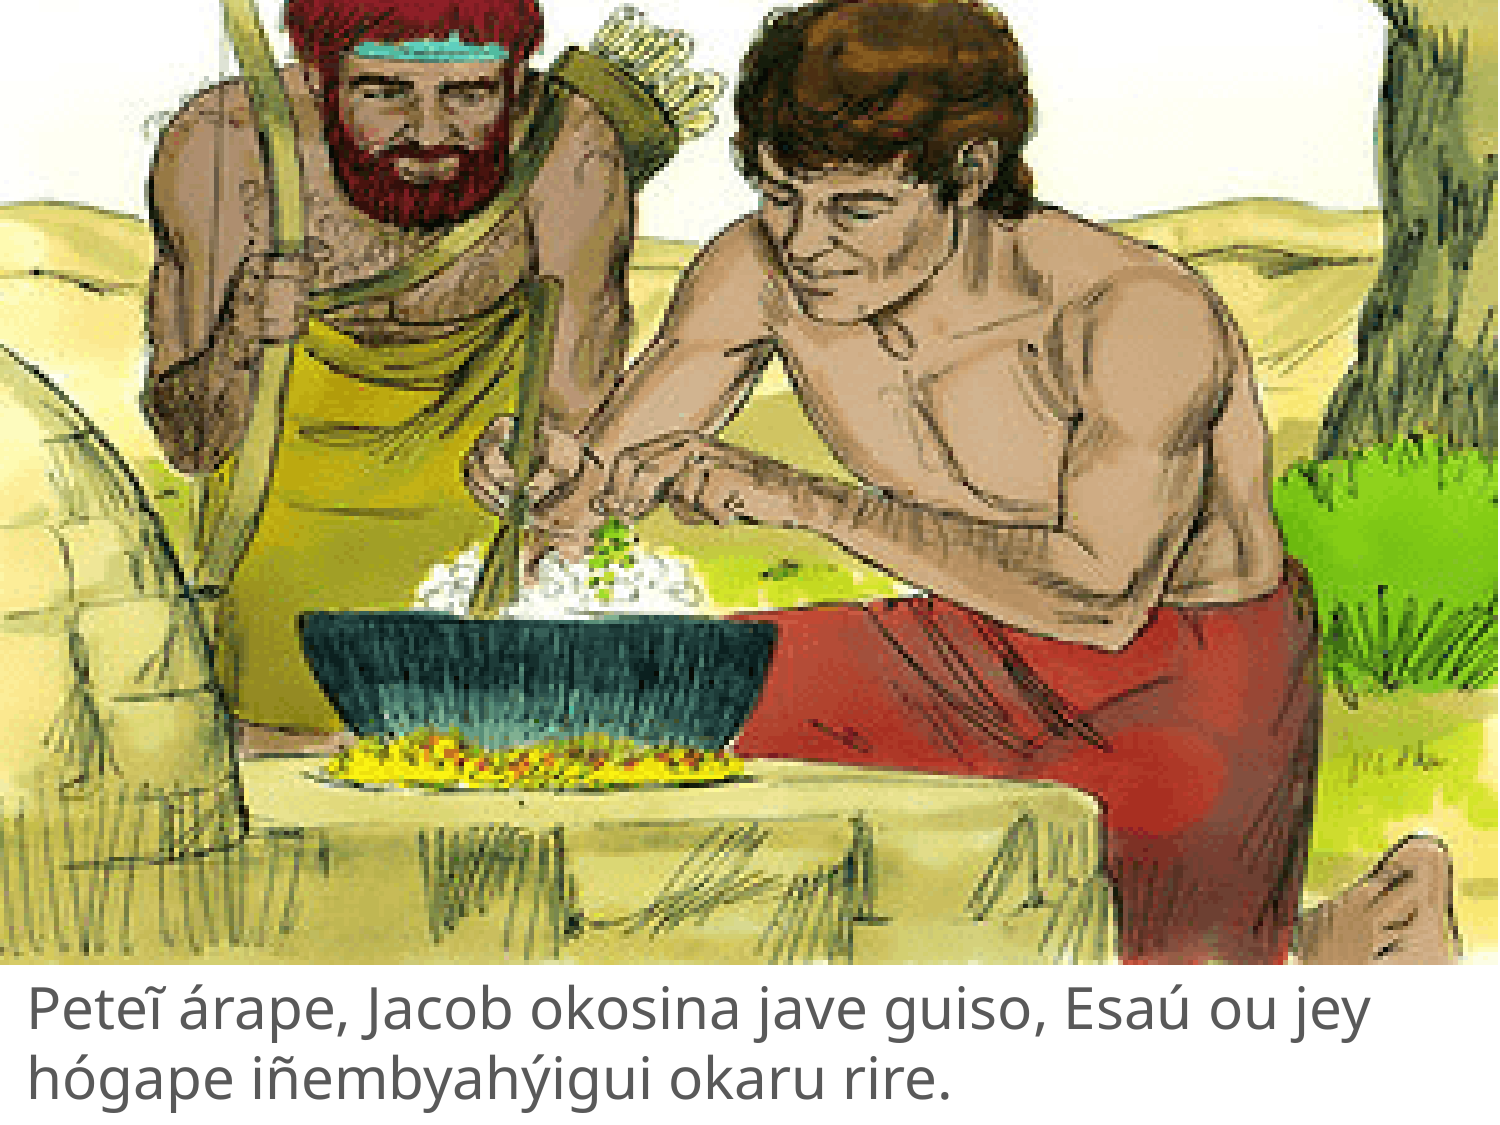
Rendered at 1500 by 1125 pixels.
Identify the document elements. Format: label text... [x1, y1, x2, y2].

picture [0, 0, 1498, 965]
text_box Peteĩ árape, Jacob okosina jave guiso, Esaú ou jey hógape iñembyahýigui okaru rire. [11, 972, 1498, 1119]
